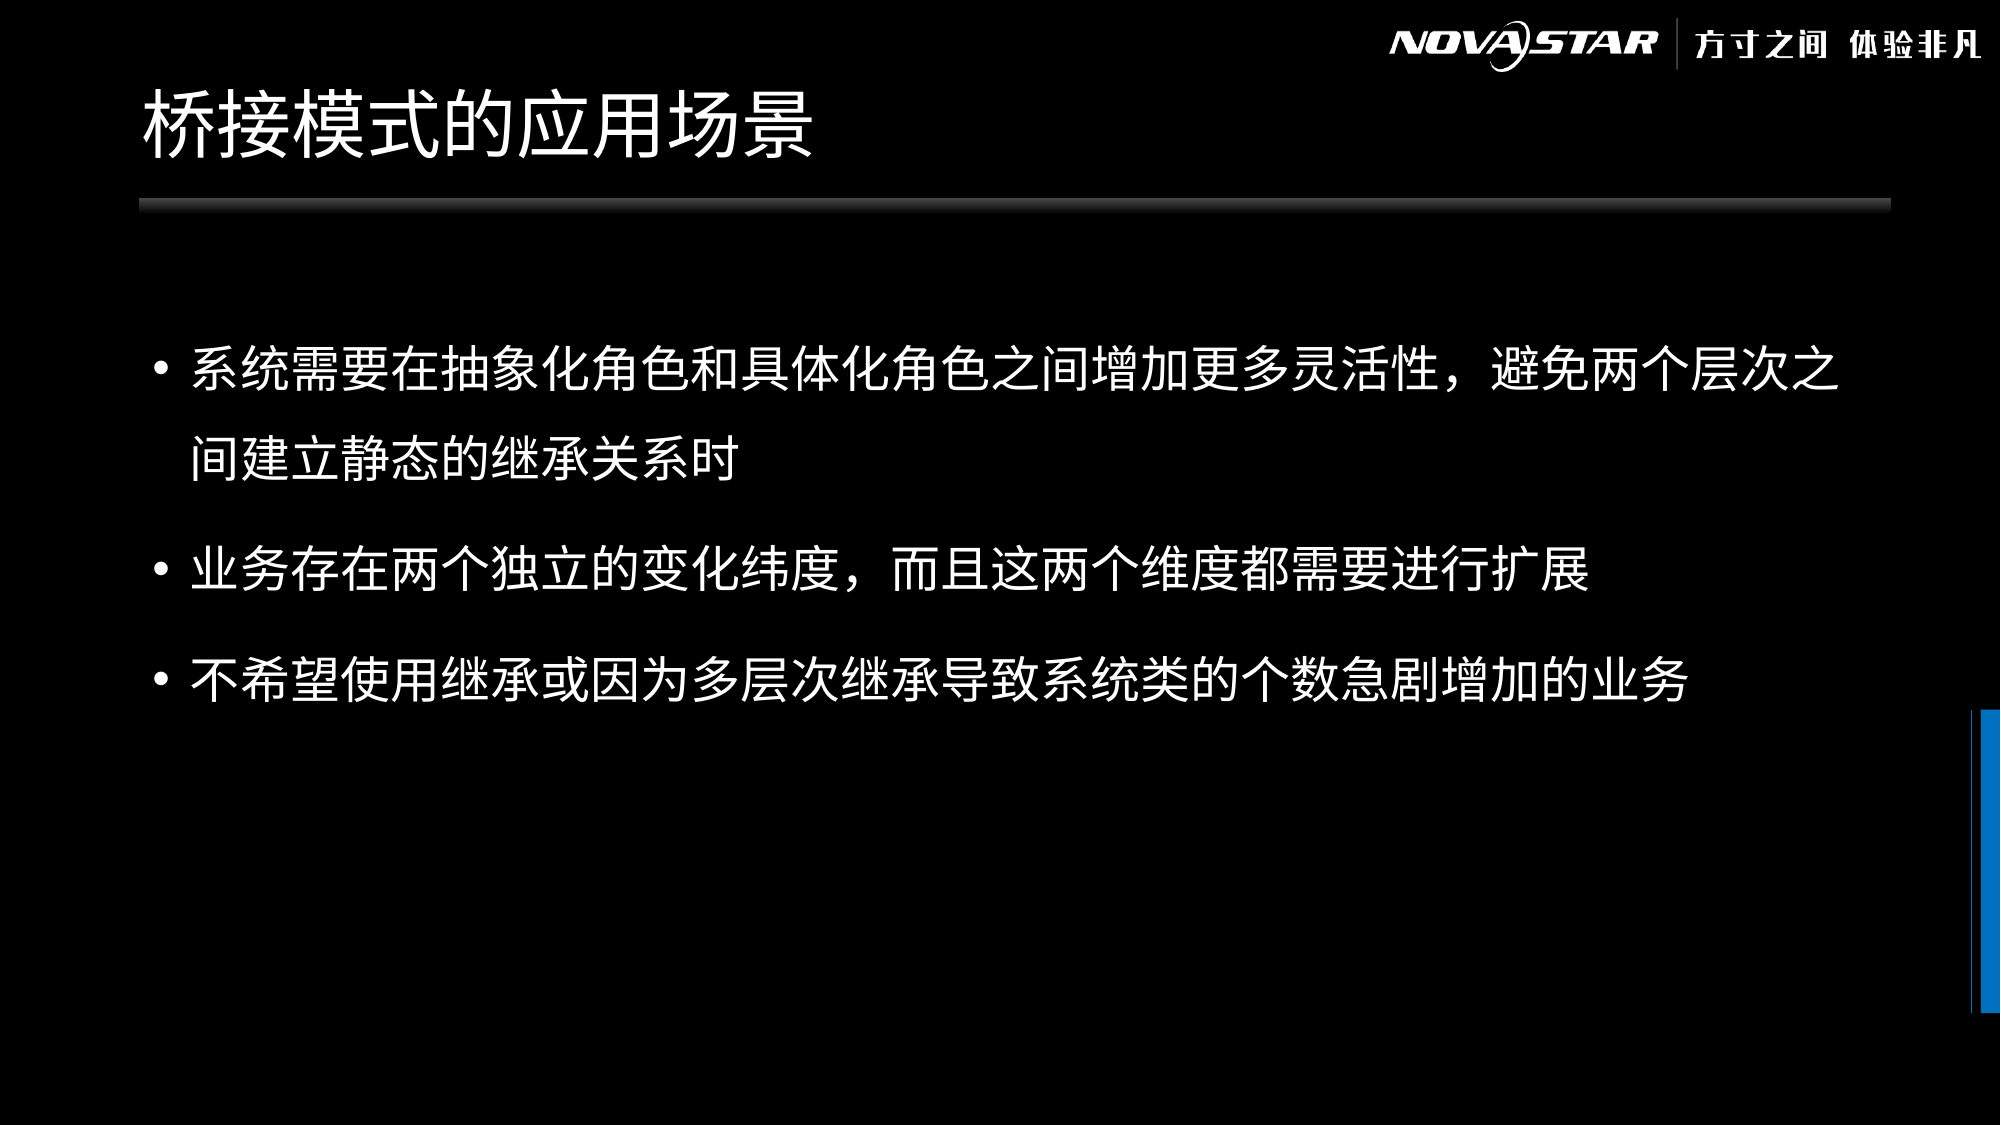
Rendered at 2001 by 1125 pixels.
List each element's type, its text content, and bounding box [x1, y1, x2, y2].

list 系统需要在抽象化角色和具体化角色之间增加更多灵活性，避免两个层次之间建立静态的继承关系时 业务存在两个独立的变化纬度，而且这两个维度都需要进行扩展 不希望使用继承或因为多层次继承导致系统类的个数急剧增加的业务 [137, 299, 1863, 1014]
title 桥接模式的应用场景 [126, 59, 1061, 196]
text_box [138, 197, 1892, 231]
picture [1389, 18, 1981, 72]
